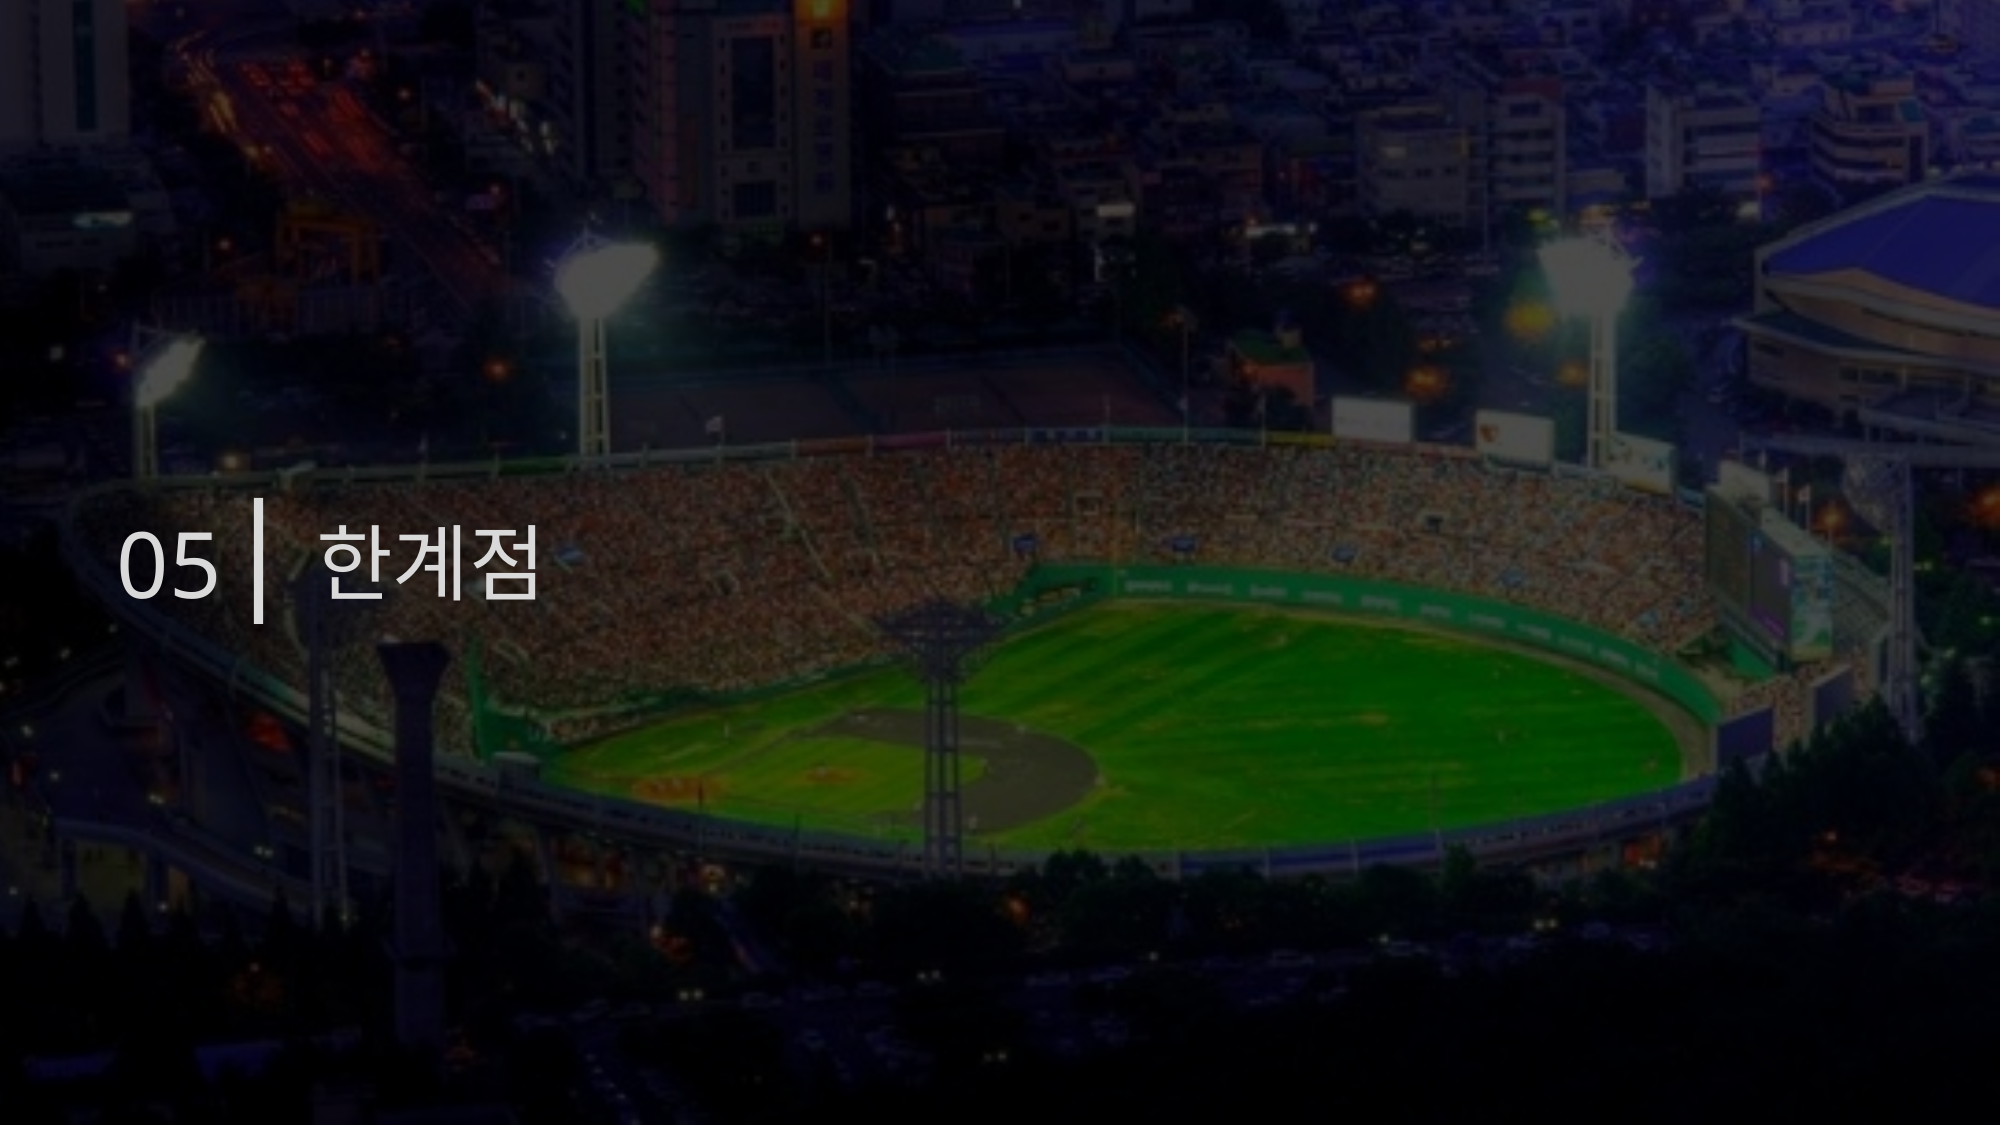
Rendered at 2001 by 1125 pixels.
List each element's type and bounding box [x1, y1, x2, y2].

text_box [102, 497, 557, 625]
picture [0, 0, 2000, 1125]
